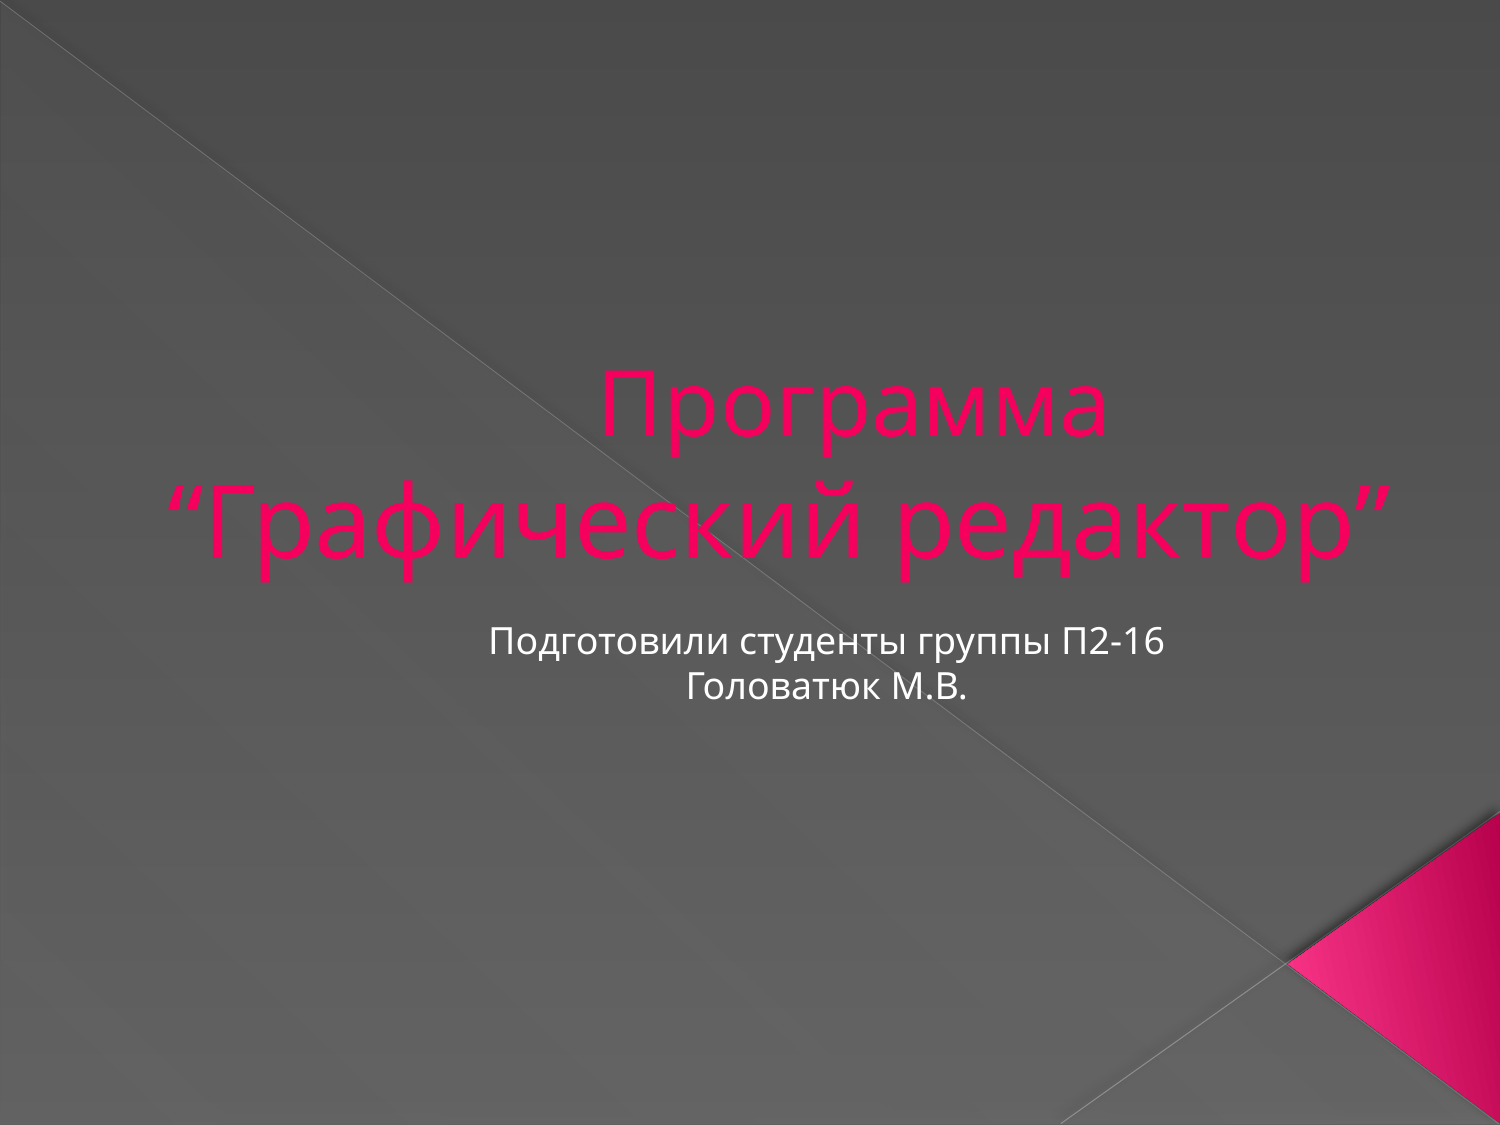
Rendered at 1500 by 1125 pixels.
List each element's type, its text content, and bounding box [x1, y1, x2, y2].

text_box Подготовили студенты группы П2-16 Головатюк М.В. [431, 609, 1223, 715]
title Программа “Графический редактор” [41, 290, 1430, 587]
